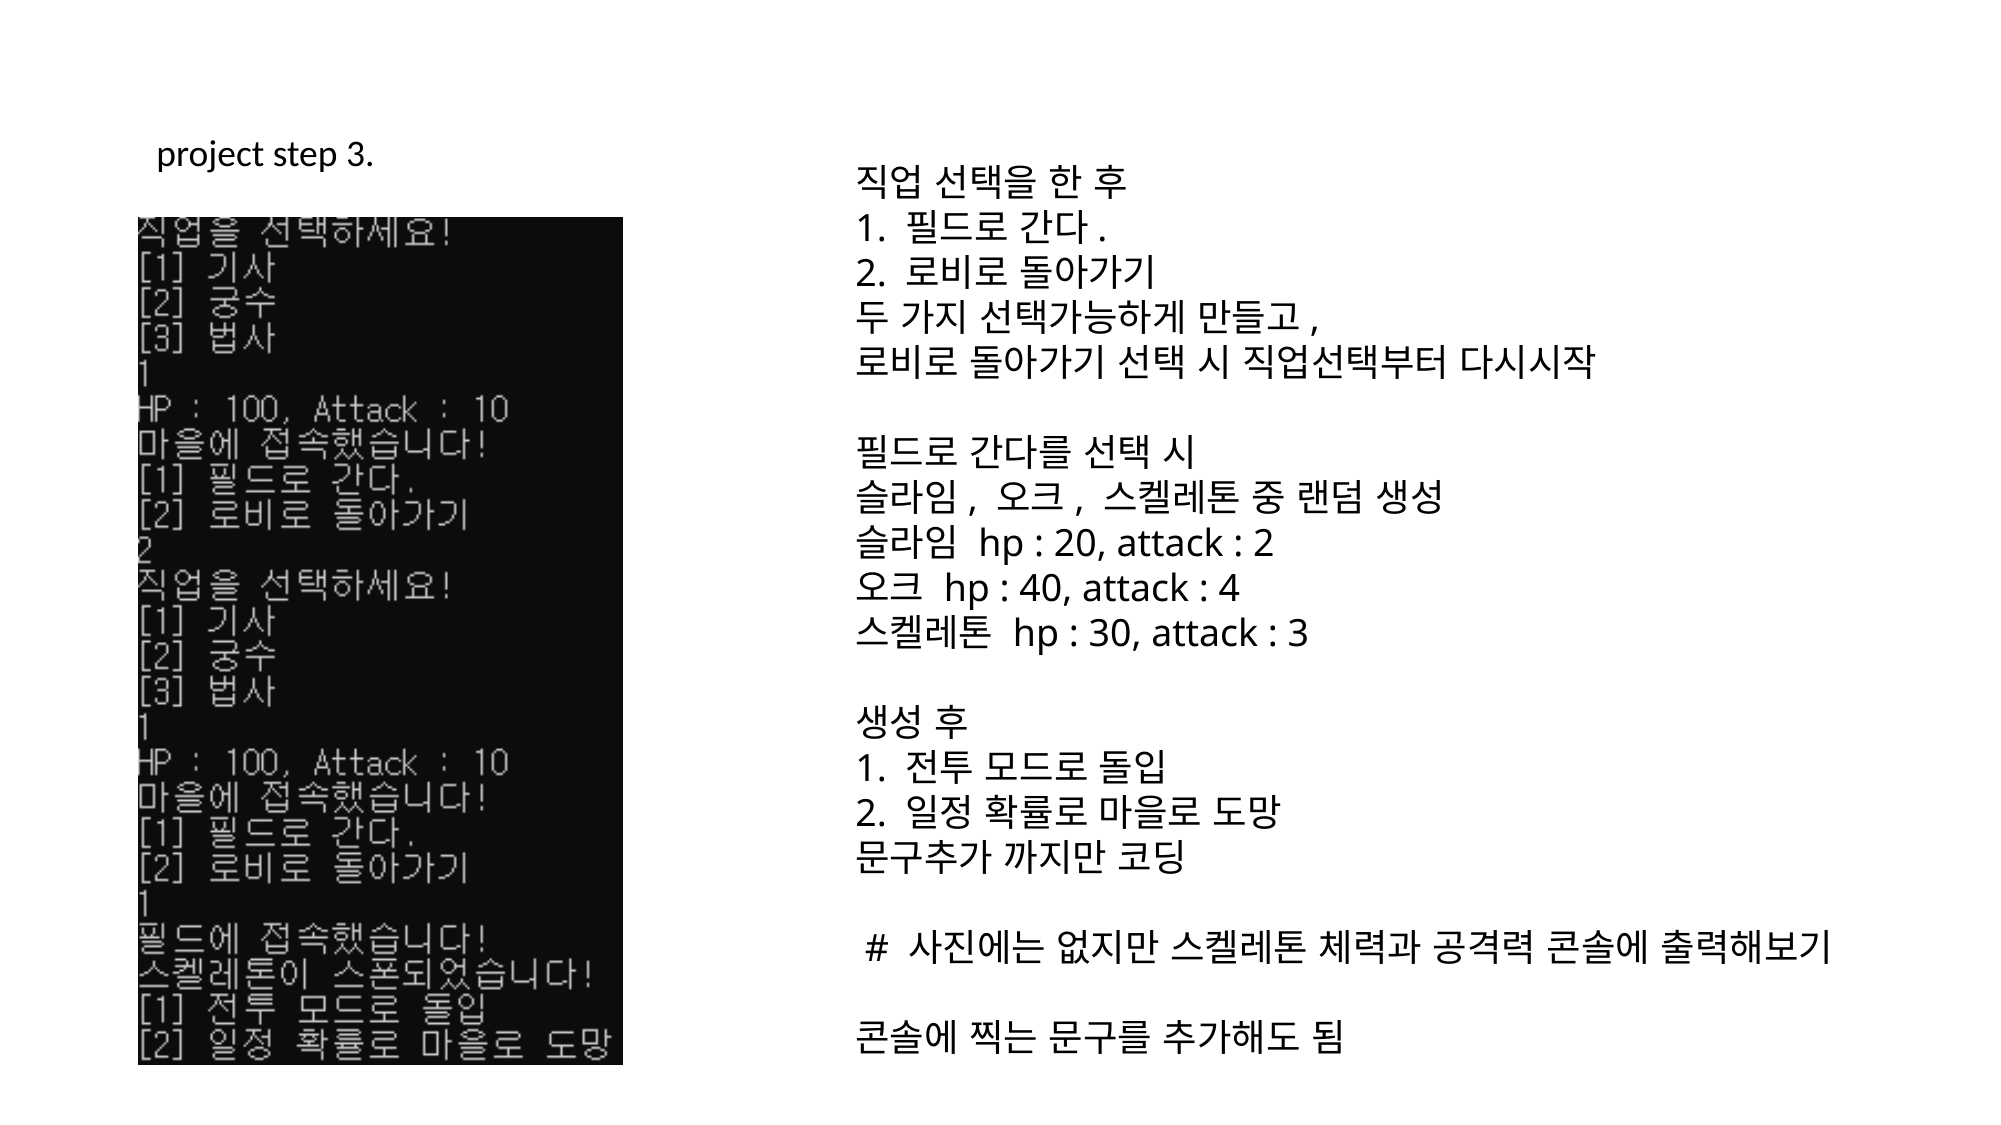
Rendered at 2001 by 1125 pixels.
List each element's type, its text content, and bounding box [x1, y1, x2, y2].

text_box project step 3. [141, 121, 390, 182]
text_box 직업 선택을 한 후 1. 필드로 간다. 2. 로비로 돌아가기 두 가지 선택가능하게 만들고, 로비로 돌아가기 선택 시 직업선택부터 다시시작 필드로 간다를 선택 시 슬라임, 오크, 스켈레톤 중 랜덤 생성 슬라임 hp : 20, attack : 2 오크 hp : 40, attack : 4 스켈레톤 hp : 30, attack : 3 생성 후 1. 전투 모드로 돌입 2. 일정 확률로 마을로 도망 문구추가 까지만 코딩 # 사진에는 없지만 스켈레톤 체력과 공격력 콘솔에 출력해보기 콘솔에 찍는 문구를 추가해도 됨 [840, 151, 1849, 1067]
picture [138, 216, 623, 1066]
